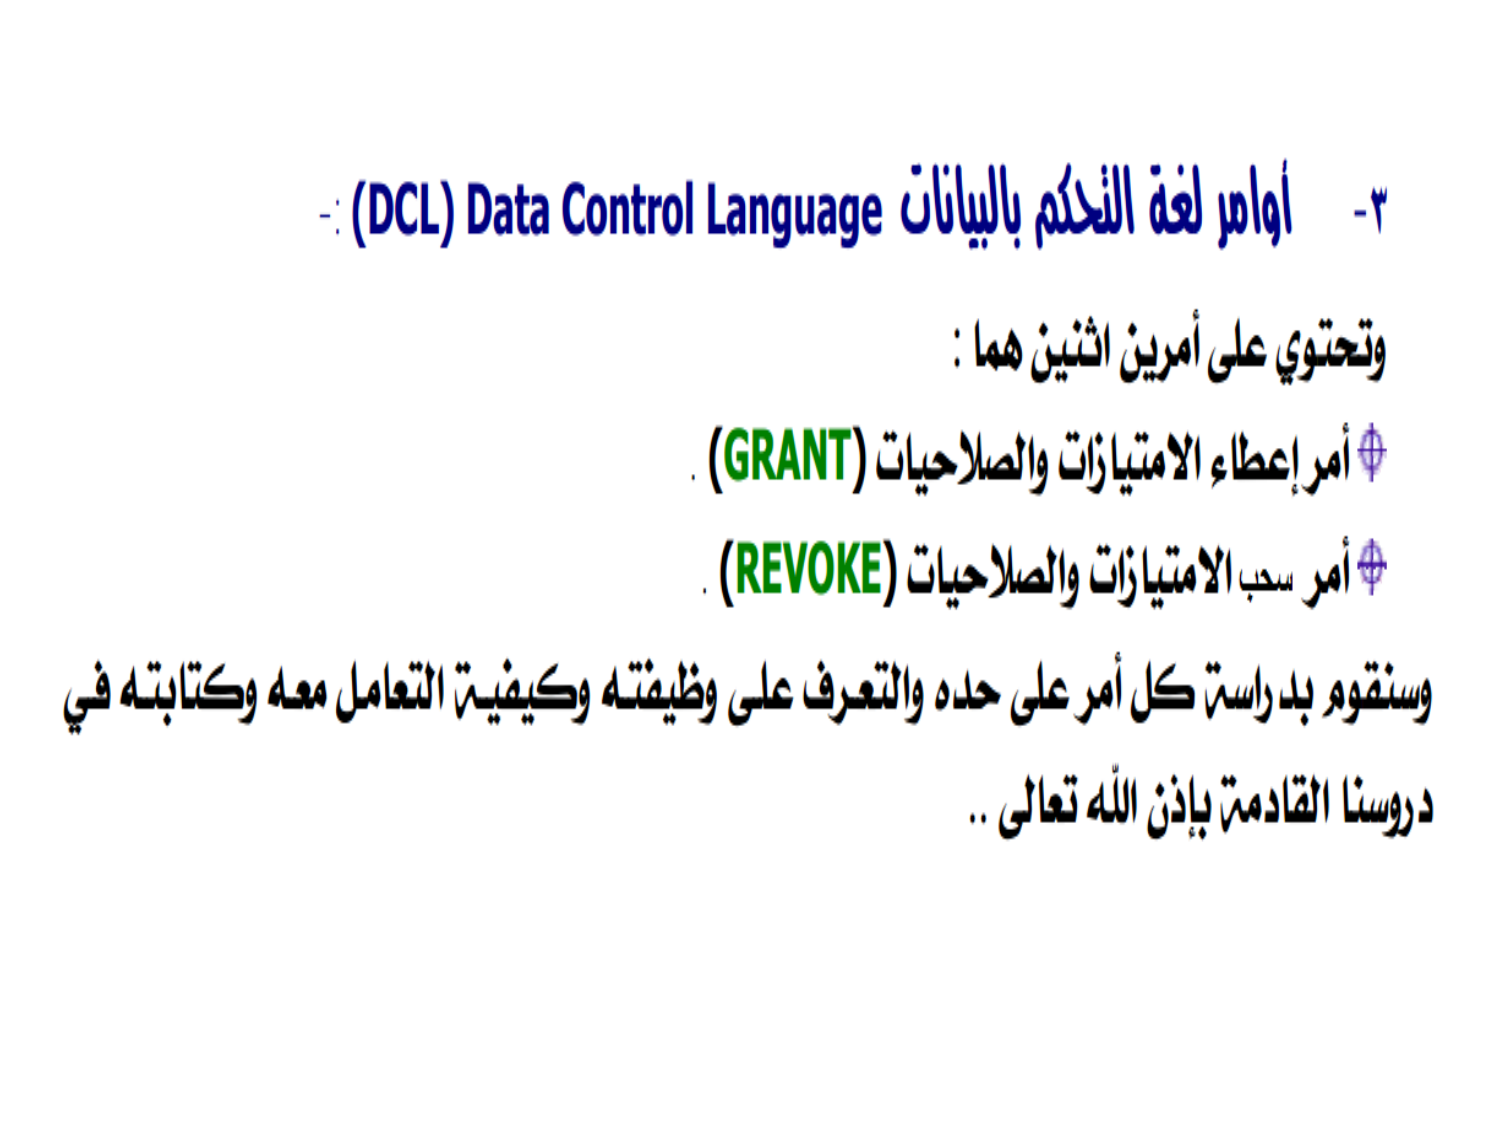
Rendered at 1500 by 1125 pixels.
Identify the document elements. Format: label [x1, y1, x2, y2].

picture [46, 128, 1442, 856]
